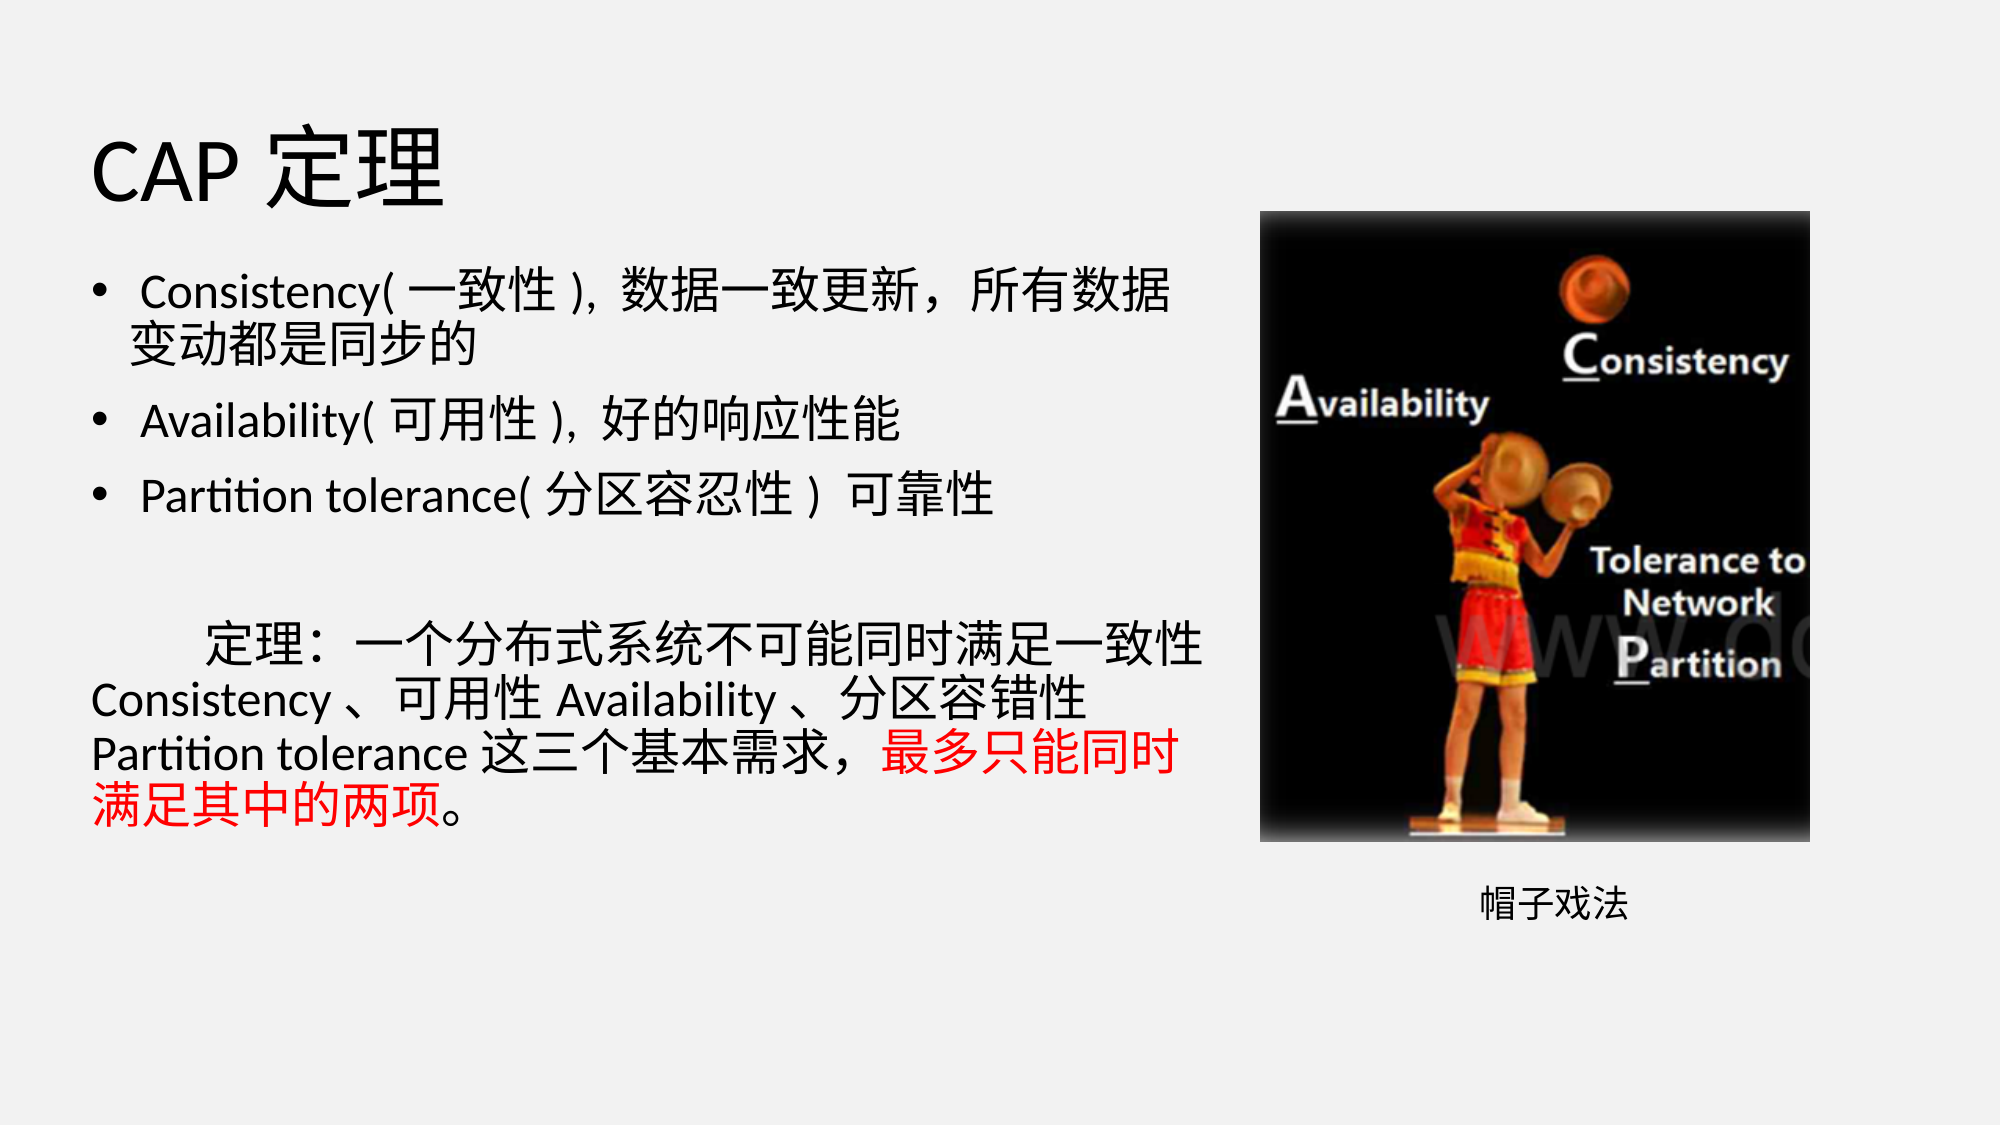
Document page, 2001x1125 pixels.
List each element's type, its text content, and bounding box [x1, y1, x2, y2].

picture [1260, 211, 1810, 842]
list Consistency(一致性), 数据一致更新，所有数据变动都是同步的 Availability(可用性), 好的响应性能 Partition tolerance(分区容忍性) 可靠性 定理：一个分布式系统不可能同时满足一致性Consistency、可用性Availability、分区容错性Partition tolerance这三个基本需求，最多只能同时满足其中的两项。 [83, 257, 1229, 994]
title CAP定理 [83, 62, 1810, 282]
text_box 帽子戏法 [1472, 872, 1638, 933]
